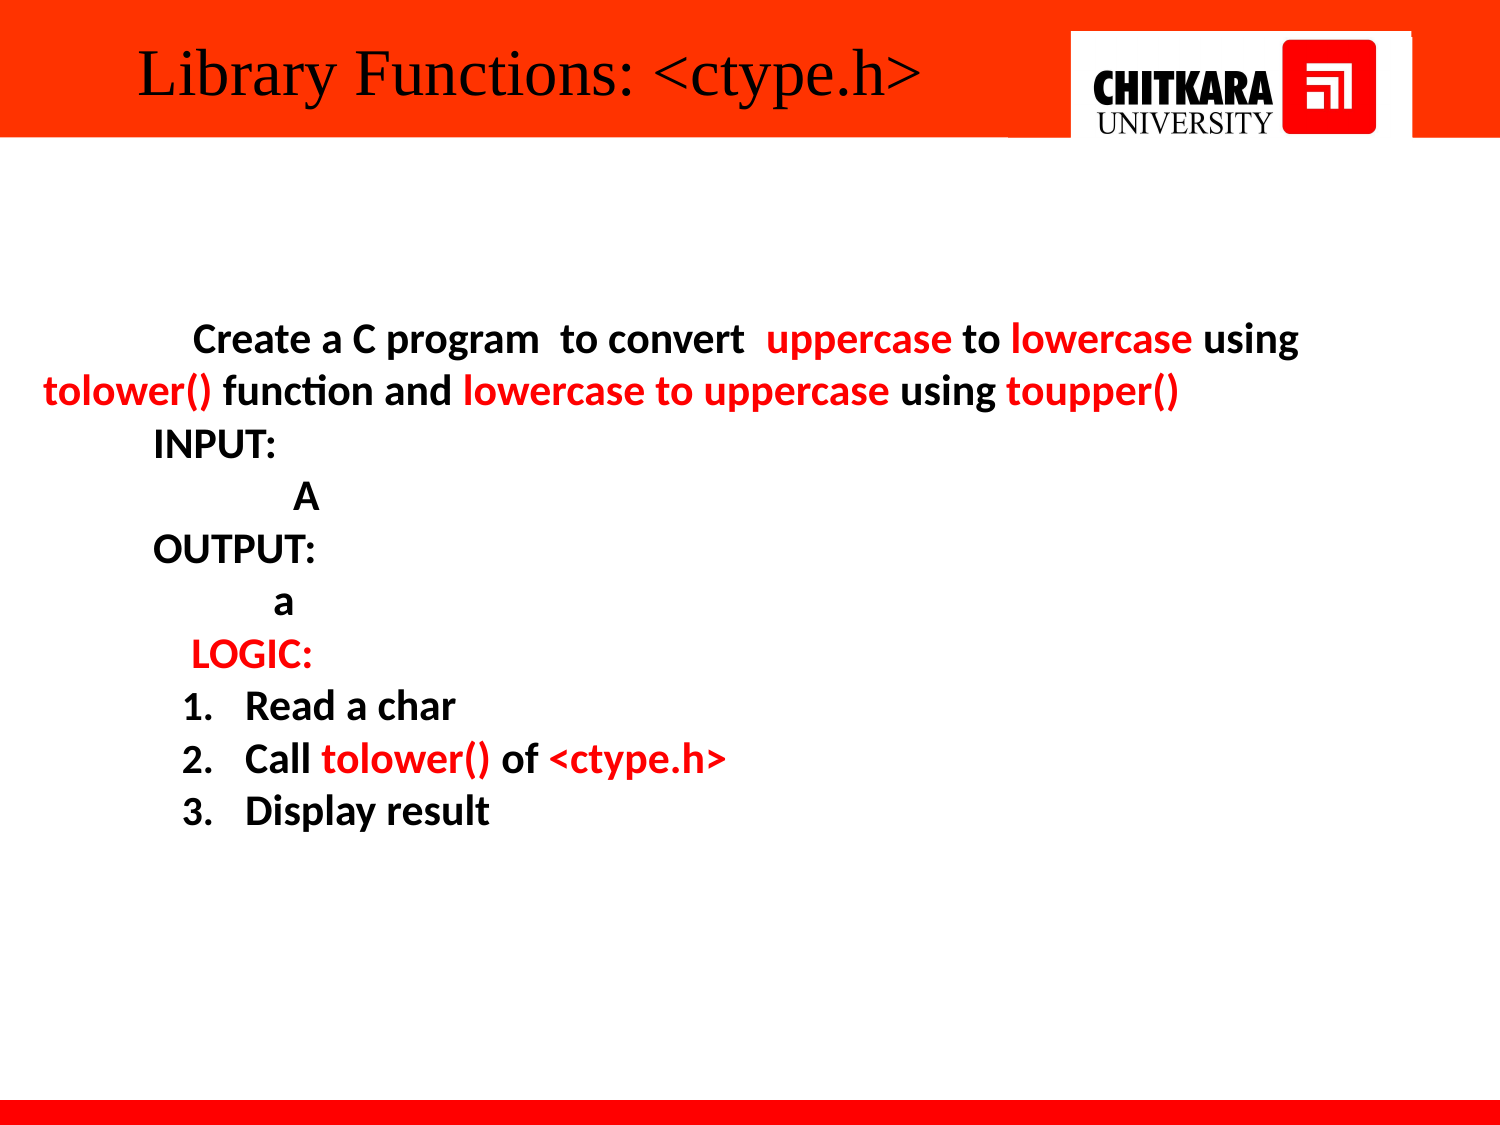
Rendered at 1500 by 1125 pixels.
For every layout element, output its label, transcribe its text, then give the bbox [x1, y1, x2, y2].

title Library Functions: <ctype.h> [0, 0, 1063, 138]
picture [1074, 37, 1391, 138]
text_box Create a C program to convert uppercase to lowercase using tolower() function and lowercase to uppercase using toupper() INPUT: A OUTPUT: a LOGIC: Read a char Call tolower() of <ctype.h> Display result [26, 302, 1477, 947]
